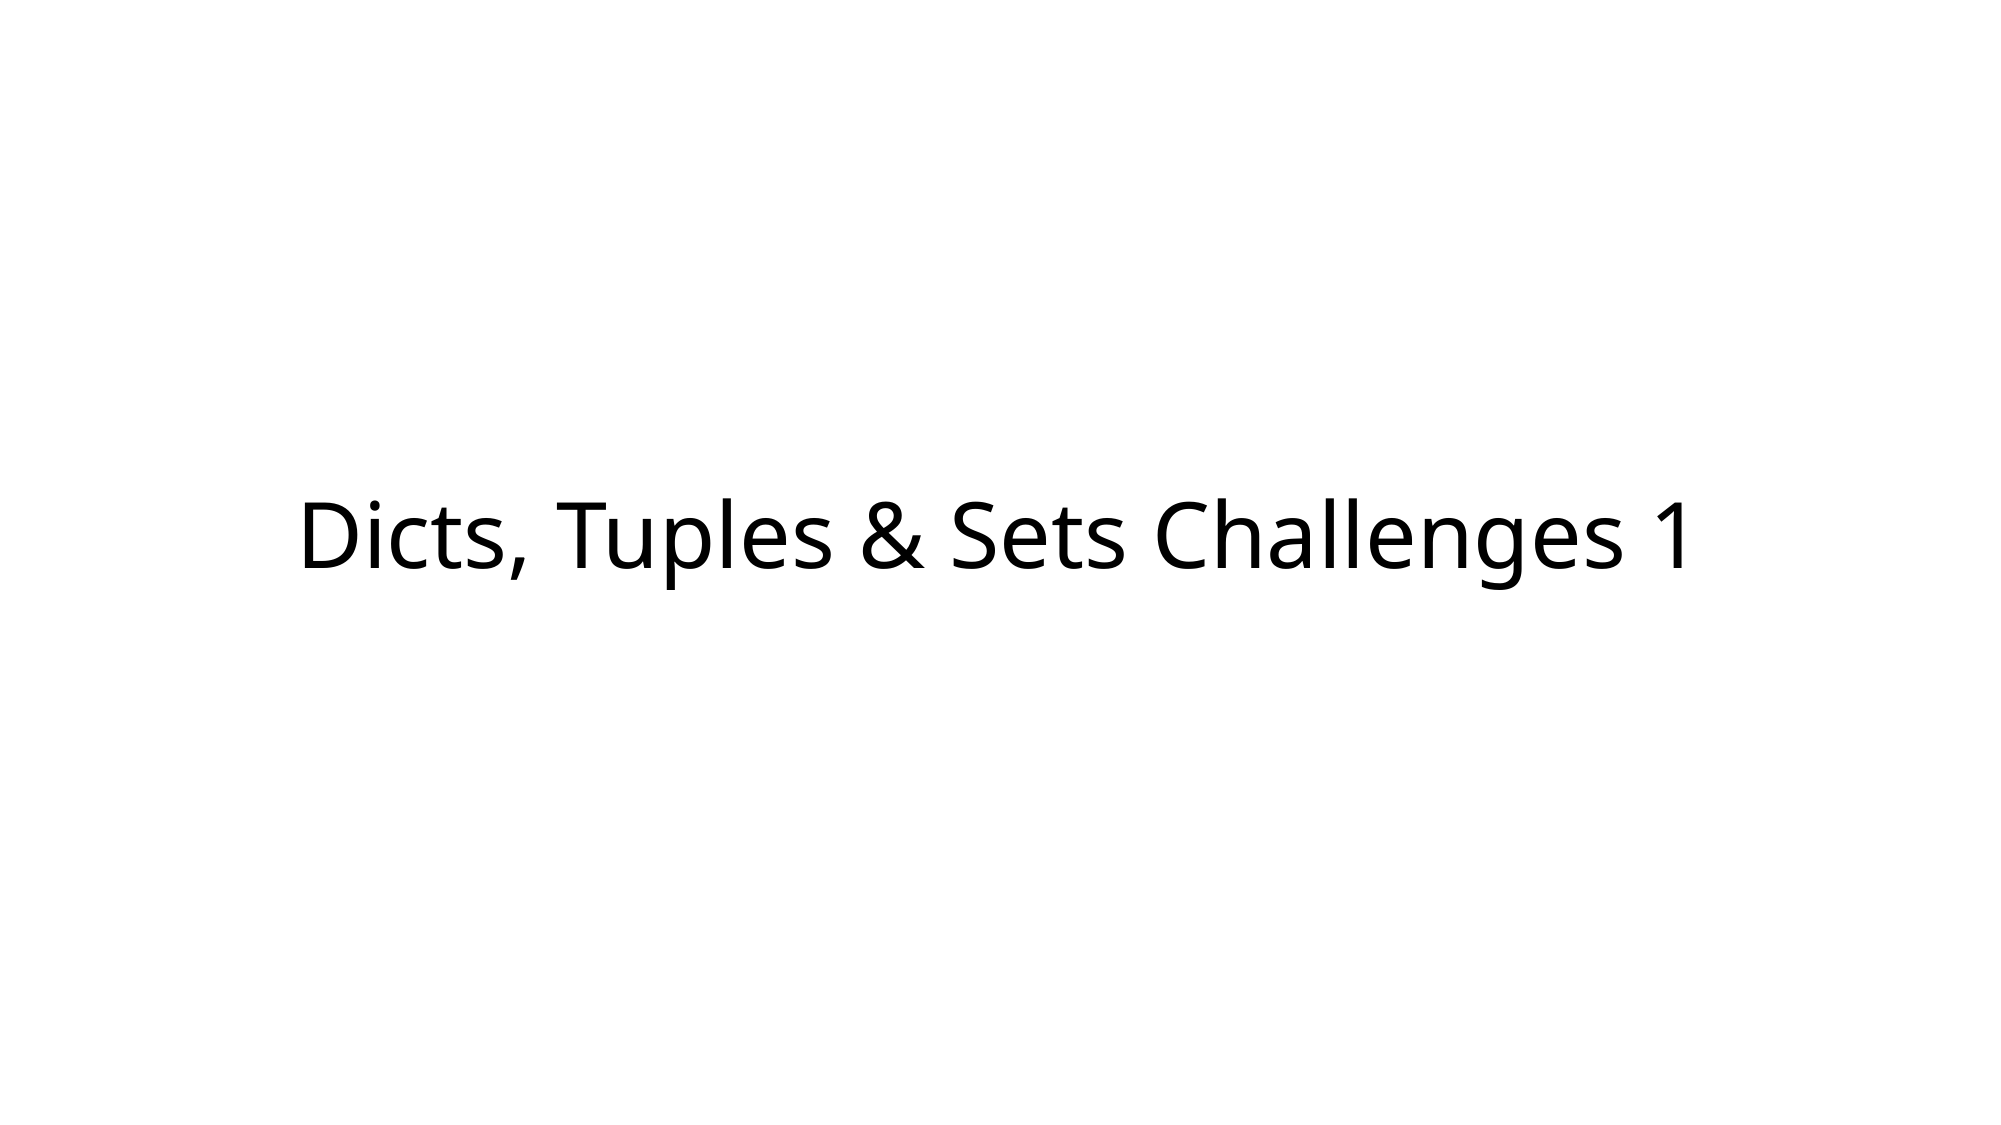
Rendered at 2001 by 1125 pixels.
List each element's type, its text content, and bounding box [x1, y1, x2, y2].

title Dicts, Tuples & Sets Challenges 1 [137, 430, 1863, 648]
